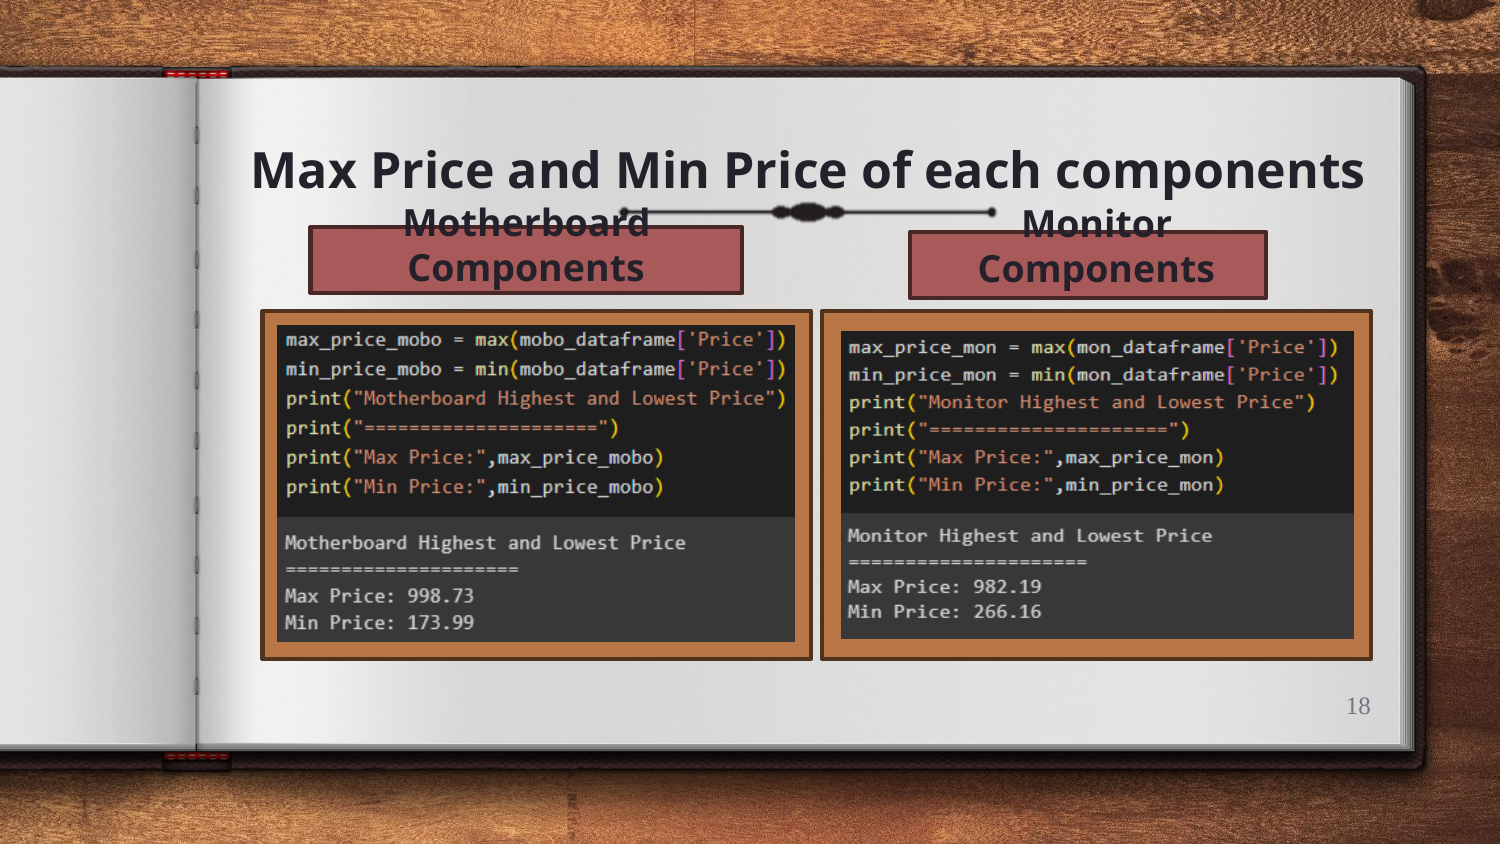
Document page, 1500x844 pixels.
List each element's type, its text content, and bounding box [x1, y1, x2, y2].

text_box [260, 309, 813, 661]
text_box [1008, 230, 1268, 239]
text_box Motherboard Components [310, 257, 607, 304]
picture [0, 0, 1500, 844]
title Max Price and Min Price of each components [1008, 129, 1399, 214]
text_box [308, 225, 607, 295]
title Max Price and Min Price of each components [218, 129, 607, 214]
slide_number 18 [1295, 672, 1386, 737]
text_box Monitor Components [1008, 239, 1275, 306]
text_box [820, 309, 1373, 661]
